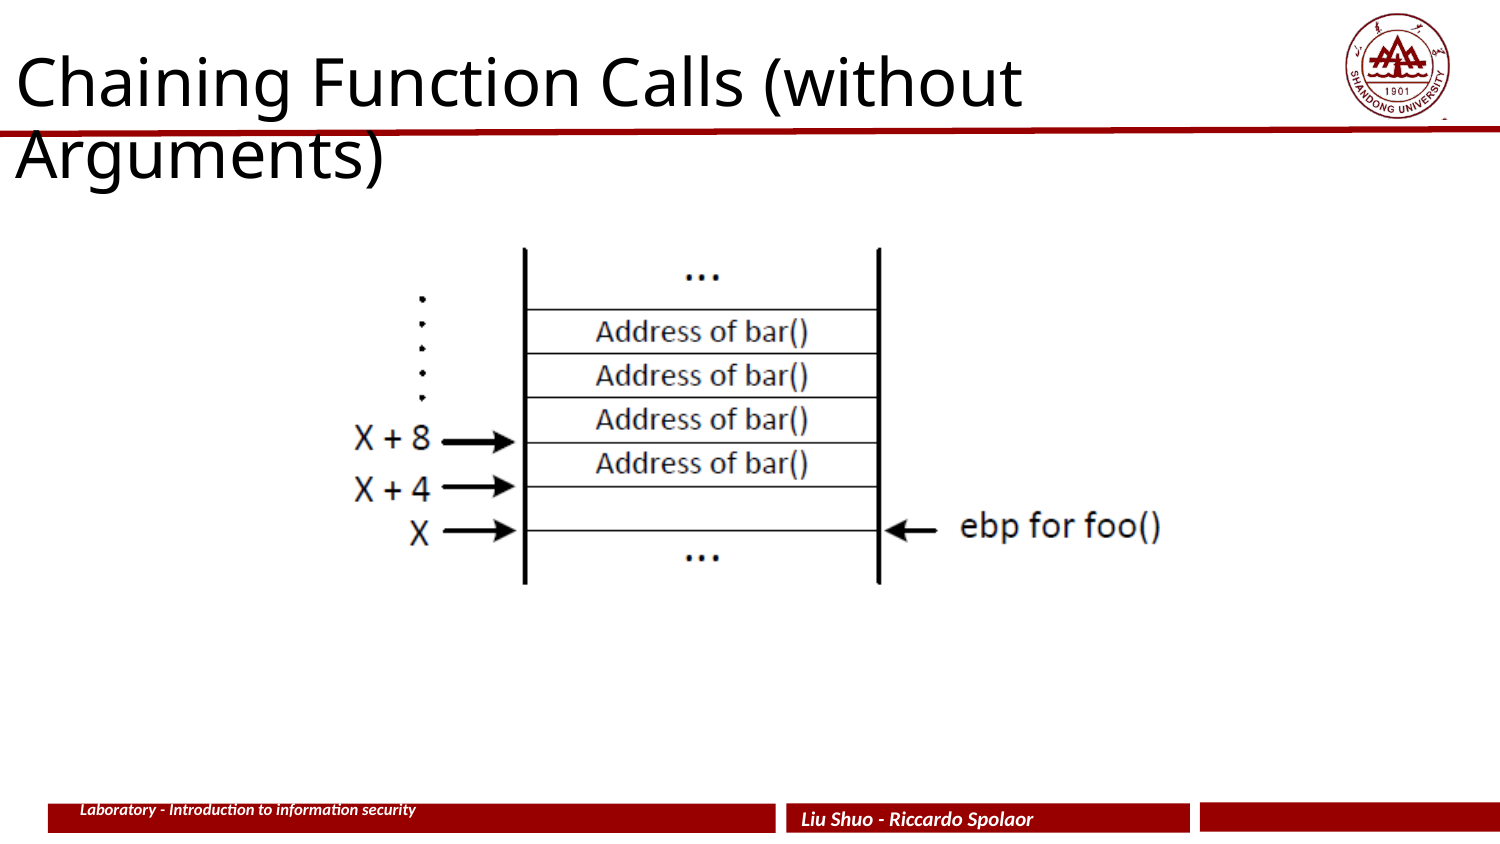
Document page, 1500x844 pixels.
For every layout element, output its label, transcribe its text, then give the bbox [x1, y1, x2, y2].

picture [1345, 12, 1450, 120]
picture [268, 212, 1232, 632]
title Chaining Function Calls (without Arguments) [0, 33, 1398, 128]
